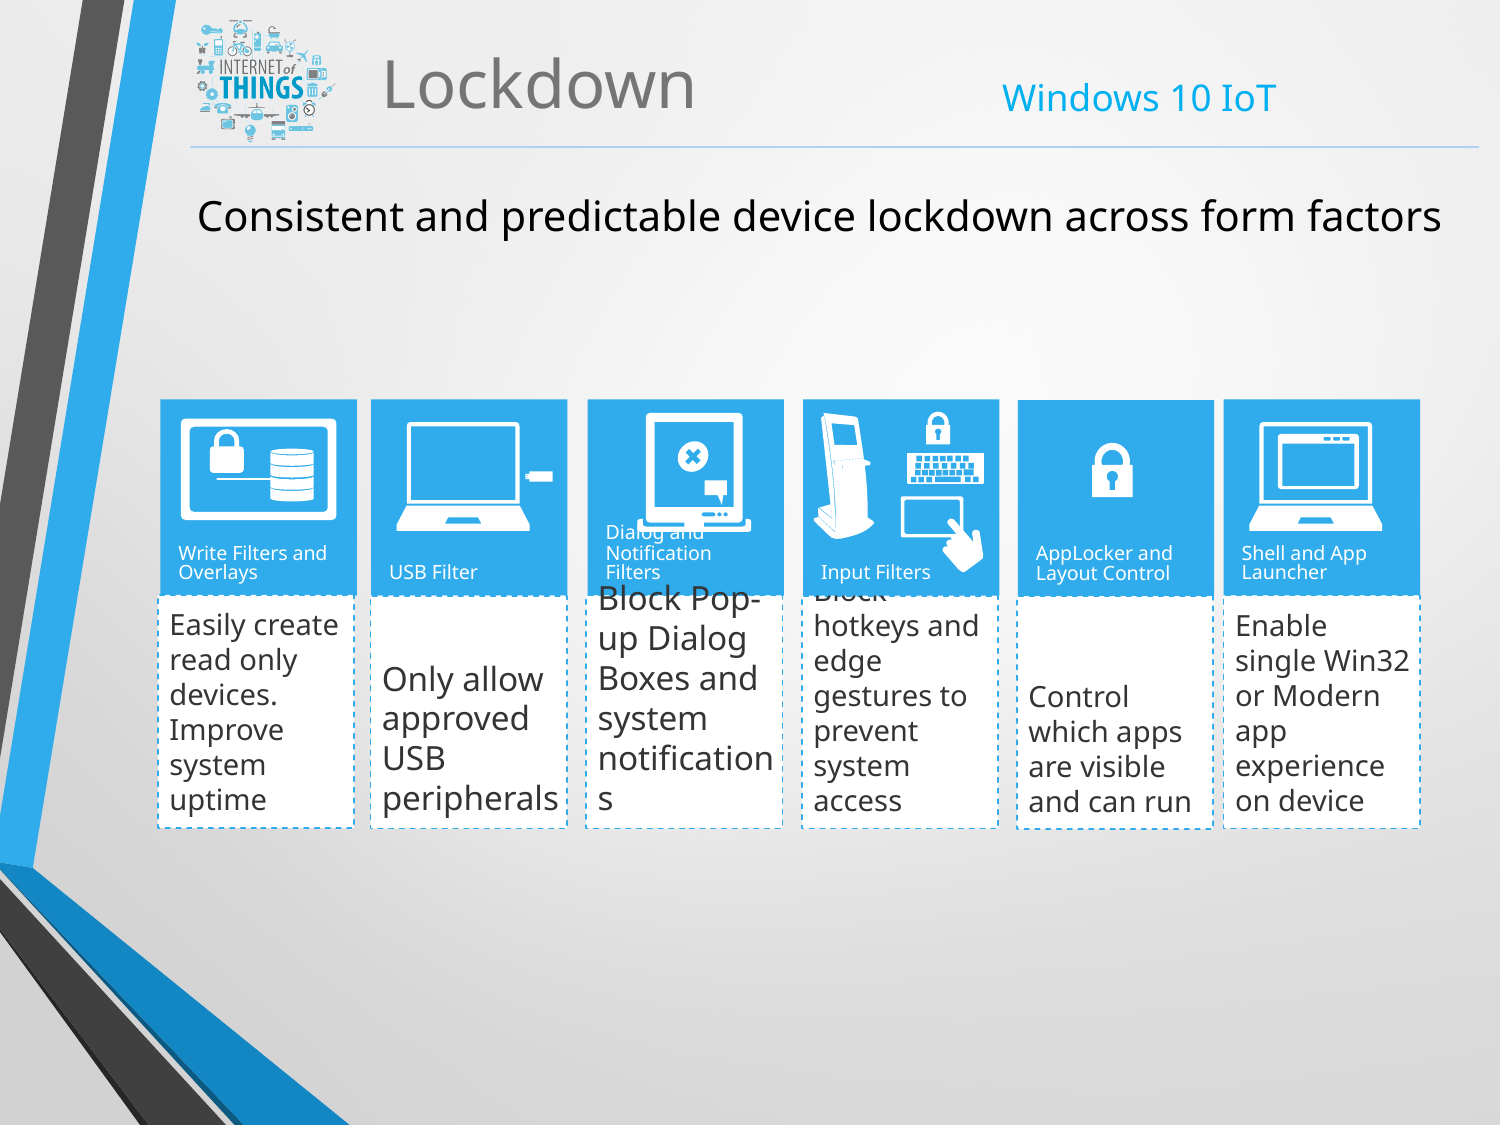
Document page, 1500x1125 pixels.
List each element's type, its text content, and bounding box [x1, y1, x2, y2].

picture [190, 17, 338, 146]
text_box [1223, 399, 1421, 596]
text_box AppLocker and Layout Control [1017, 399, 1215, 597]
text_box [1091, 442, 1134, 499]
text_box Only allow approved USB peripherals [370, 596, 568, 829]
text_box Lockdown [366, 33, 981, 131]
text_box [587, 399, 785, 596]
text_box Control which apps are visible and can run [1016, 595, 1214, 830]
text_box Block Pop-up Dialog Boxes and system notifications [585, 595, 783, 829]
text_box Consistent and predictable device lockdown across form factors [182, 182, 1470, 248]
text_box Enable single Win32 or Modern app experience on device [1223, 596, 1421, 829]
text_box Block hotkeys and edge gestures to prevent system access [801, 595, 999, 829]
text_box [802, 399, 1000, 596]
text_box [160, 399, 358, 596]
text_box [370, 399, 568, 596]
text_box Easily create read only devices. Improve system uptime [157, 594, 355, 829]
